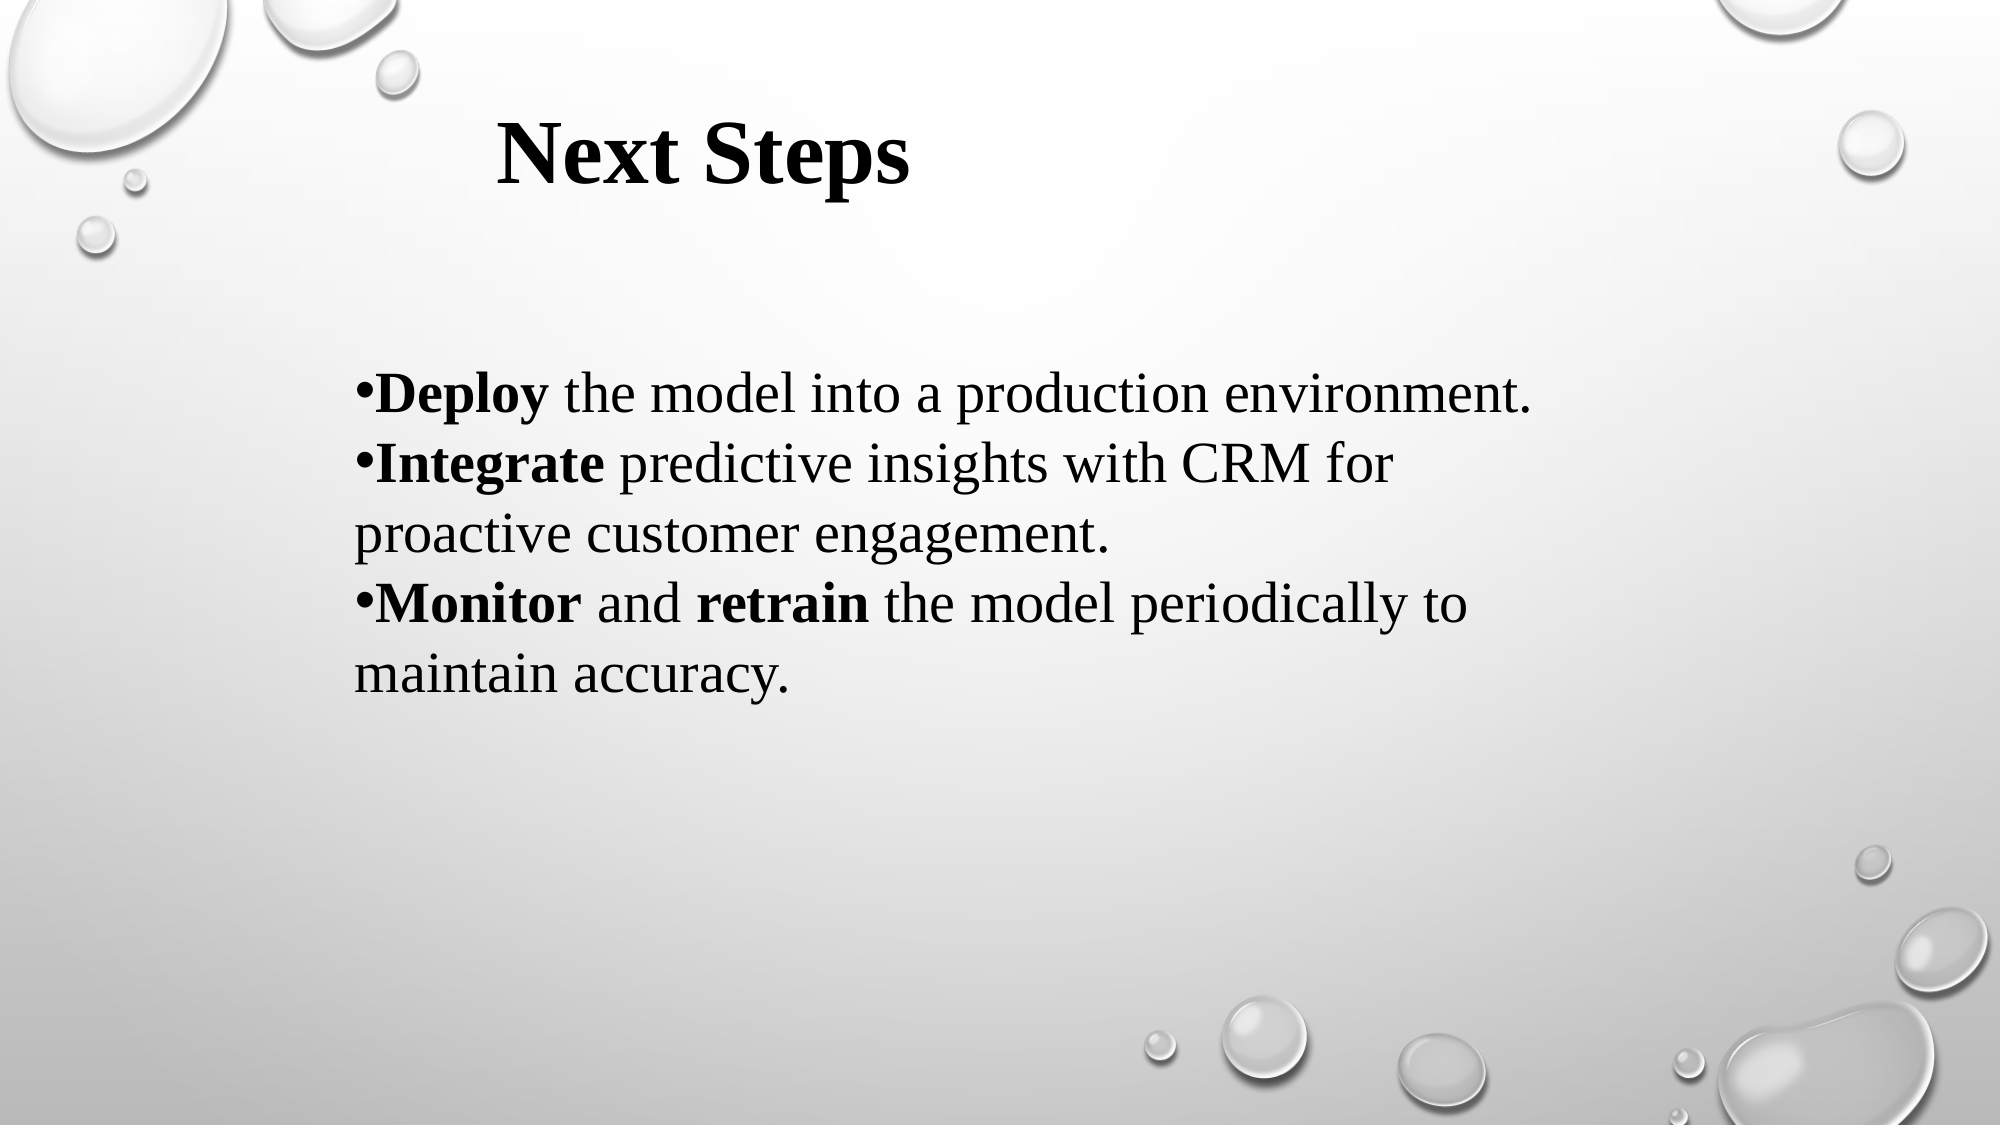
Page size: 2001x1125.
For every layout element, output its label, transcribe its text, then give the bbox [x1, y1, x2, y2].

text_box Deploy the model into a production environment. Integrate predictive insights with CRM for proactive customer engagement. Monitor and retrain the model periodically to maintain accuracy. [340, 347, 1585, 712]
picture [0, 0, 2000, 1125]
text_box Next Steps [481, 84, 1482, 210]
